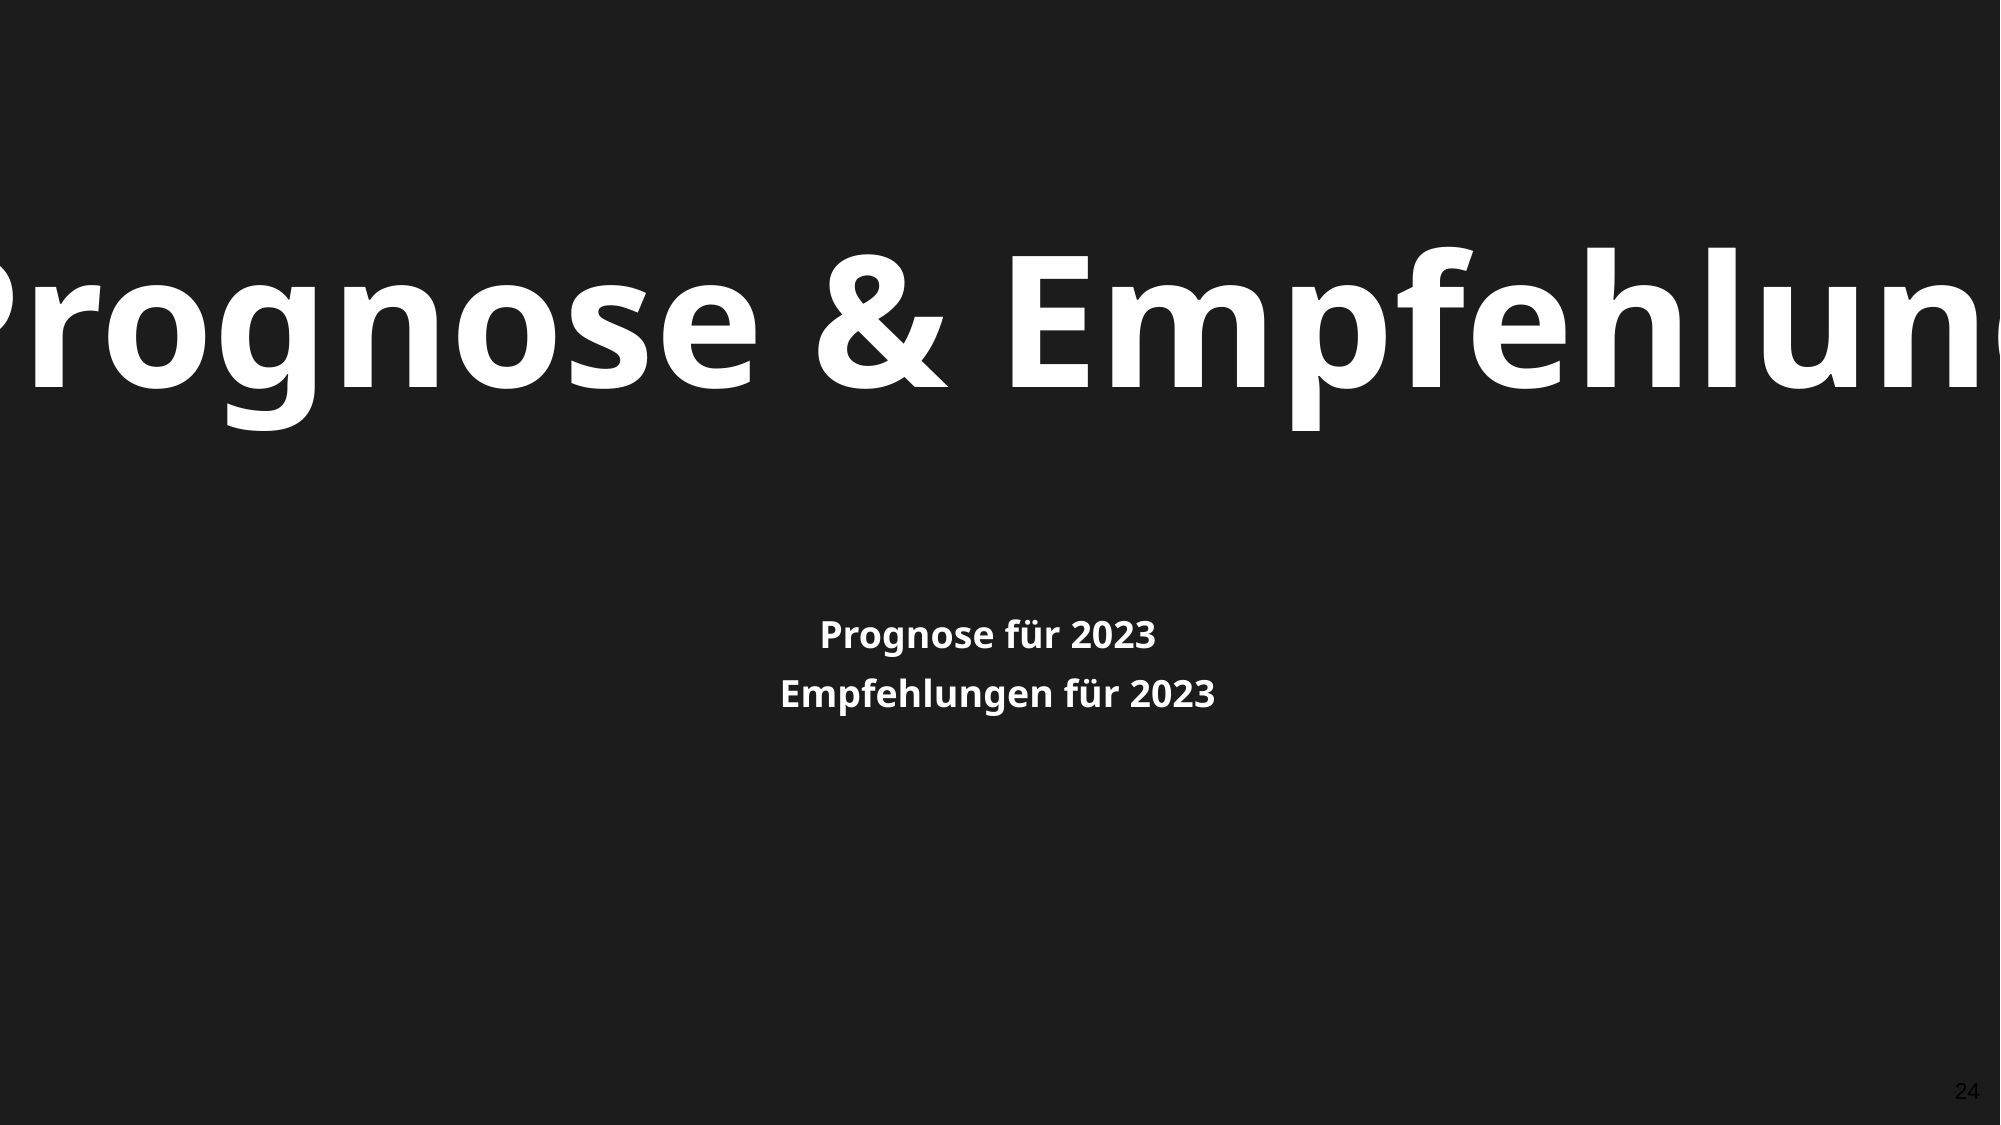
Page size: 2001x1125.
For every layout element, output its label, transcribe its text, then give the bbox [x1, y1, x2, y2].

text_box Prognose für 2023 Empfehlungen für 2023 [745, 588, 1231, 768]
slide_number 24 [1940, 1068, 2000, 1118]
text_box Prognose & Empfehlung [0, 196, 2000, 652]
